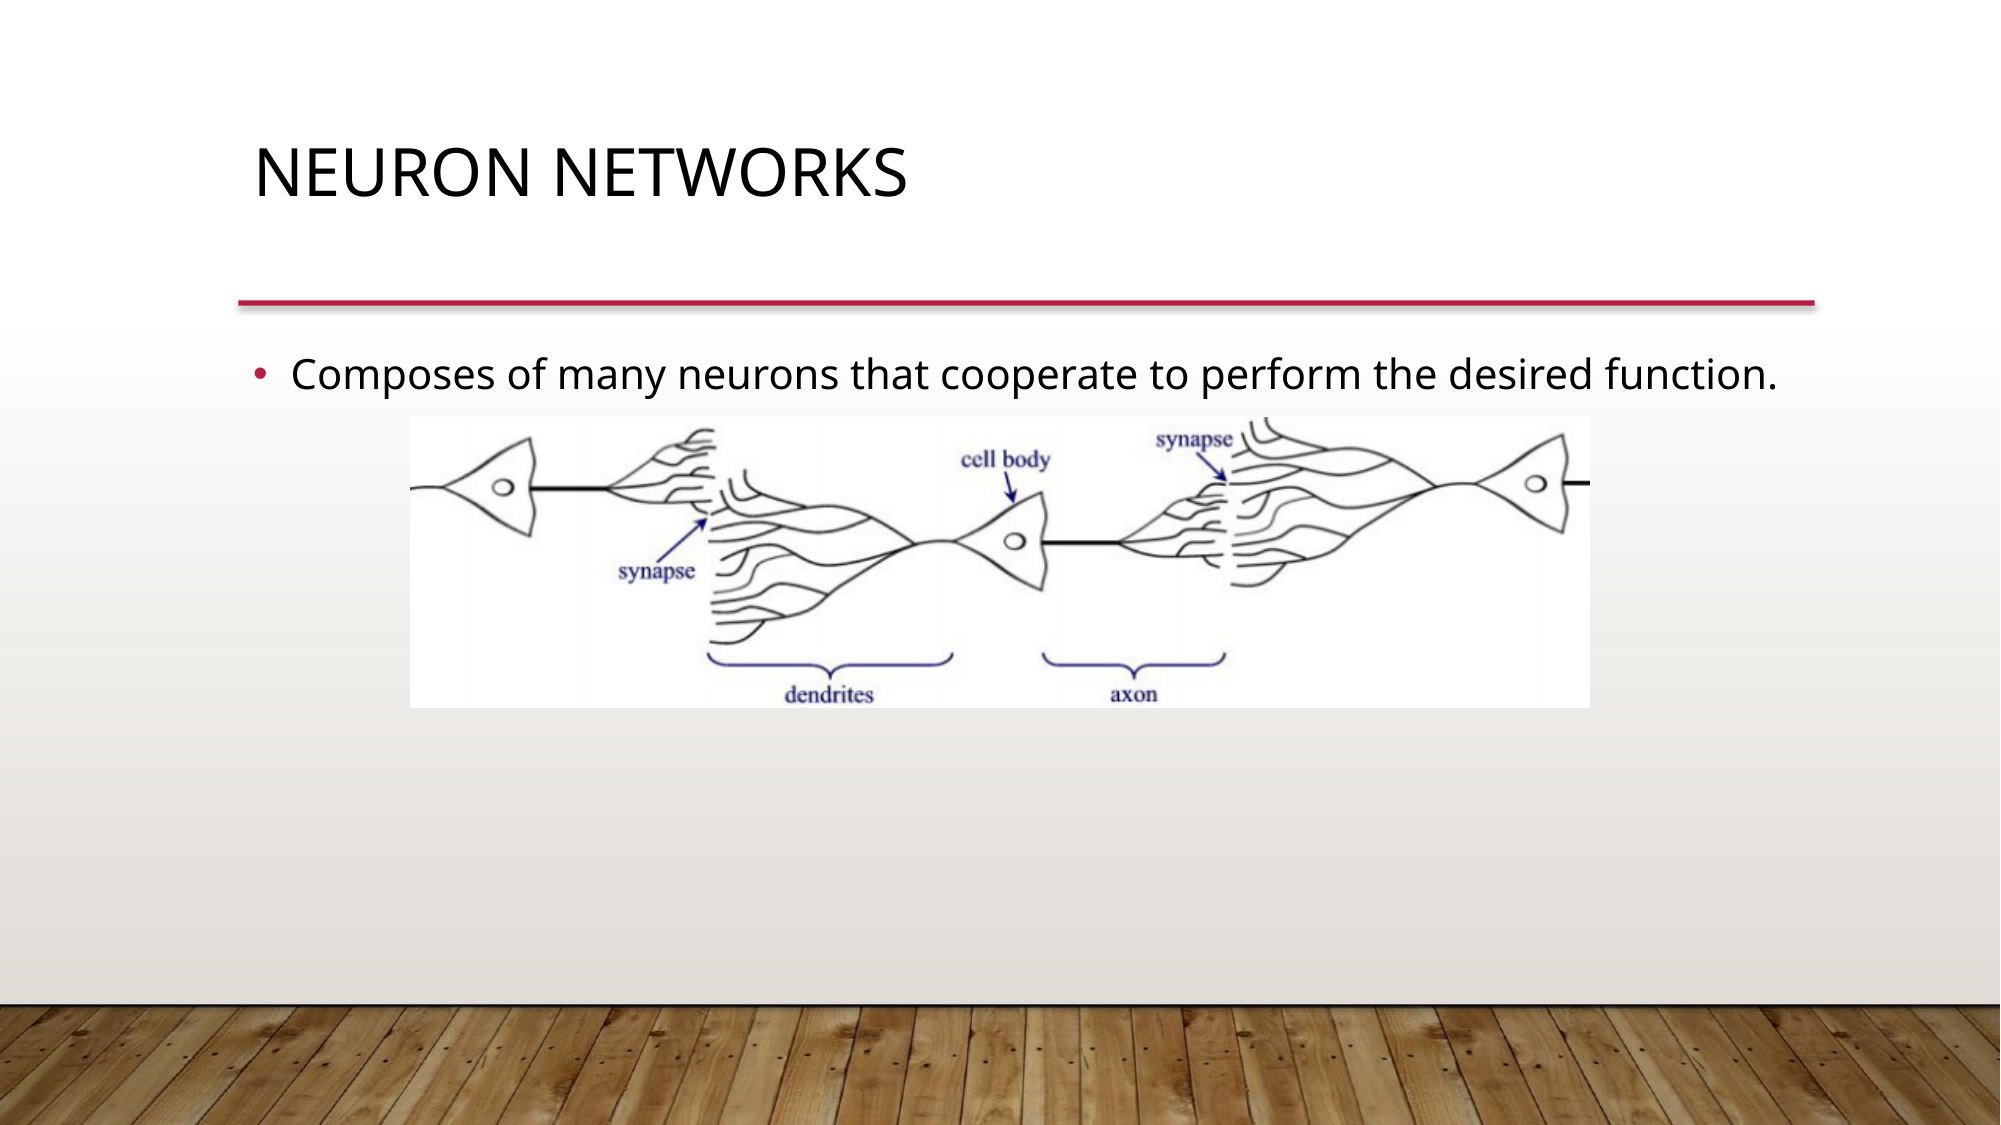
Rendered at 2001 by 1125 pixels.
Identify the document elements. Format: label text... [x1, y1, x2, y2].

text_box NEURON NETWORKS [238, 131, 1814, 304]
text_box Composes of many neurons that cooperate to perform the desired function. [238, 330, 1814, 897]
picture [409, 416, 1590, 708]
picture [0, 1007, 2000, 1125]
